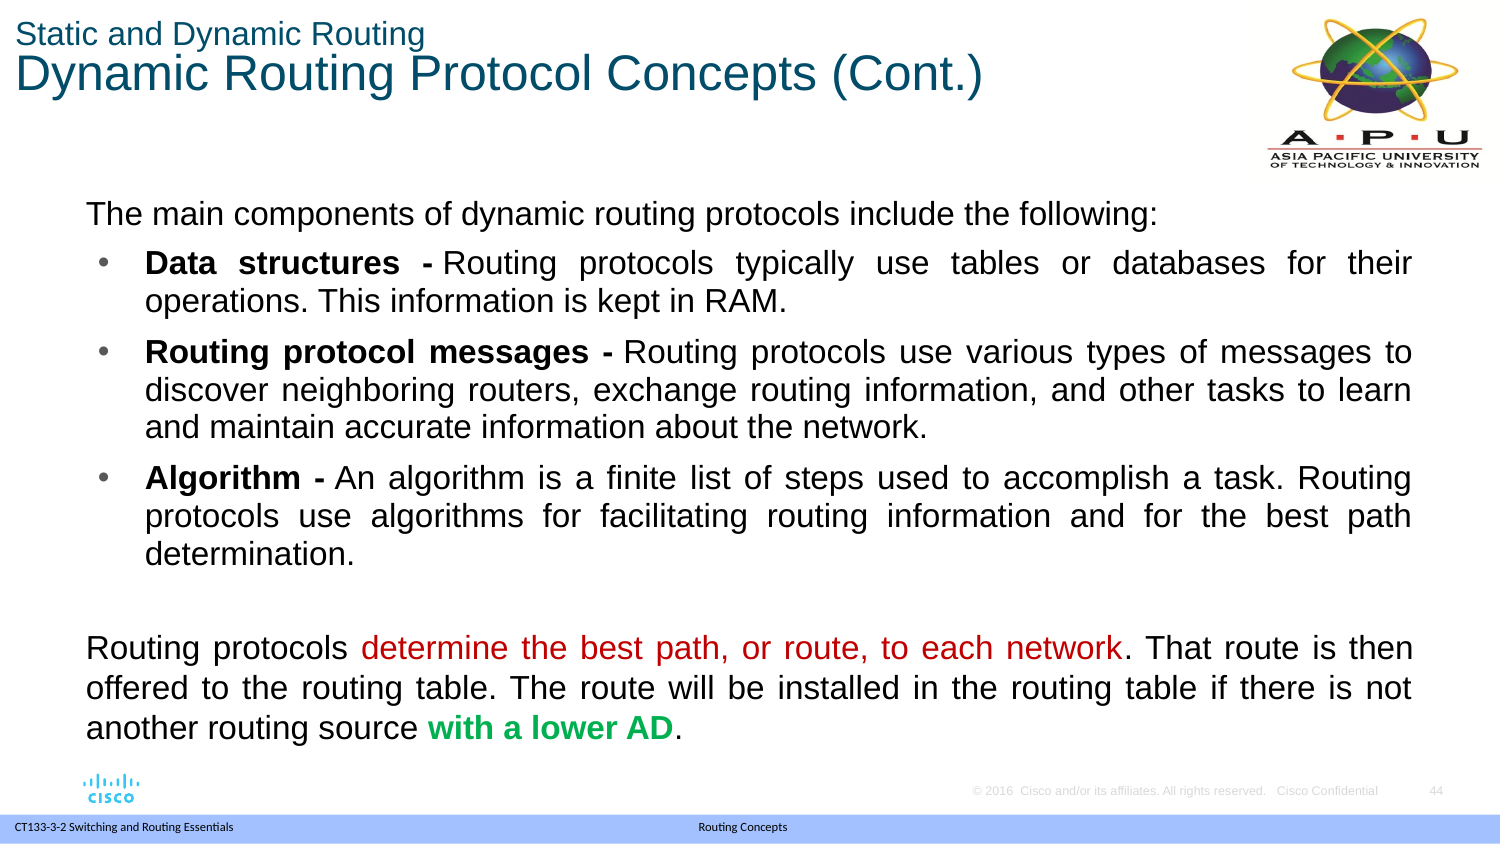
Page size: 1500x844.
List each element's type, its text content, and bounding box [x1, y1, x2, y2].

list The main components of dynamic routing protocols include the following: Data structures - Routing protocols typically use tables or databases for their operations. This information is kept in RAM. Routing protocol messages - Routing protocols use various types of messages to discover neighboring routers, exchange routing information, and other tasks to learn and maintain accurate information about the network. Algorithm - An algorithm is a finite list of steps used to accomplish a task. Routing protocols use algorithms for facilitating routing information and for the best path determination. Routing protocols determine the best path, or route, to each network. That route is then offered to the routing table. The route will be installed in the routing table if there is not another routing source with a lower AD. [70, 184, 1430, 790]
title Static and Dynamic Routing Dynamic Routing Protocol Concepts (Cont.) [0, 0, 1369, 121]
picture [1251, 0, 1500, 187]
